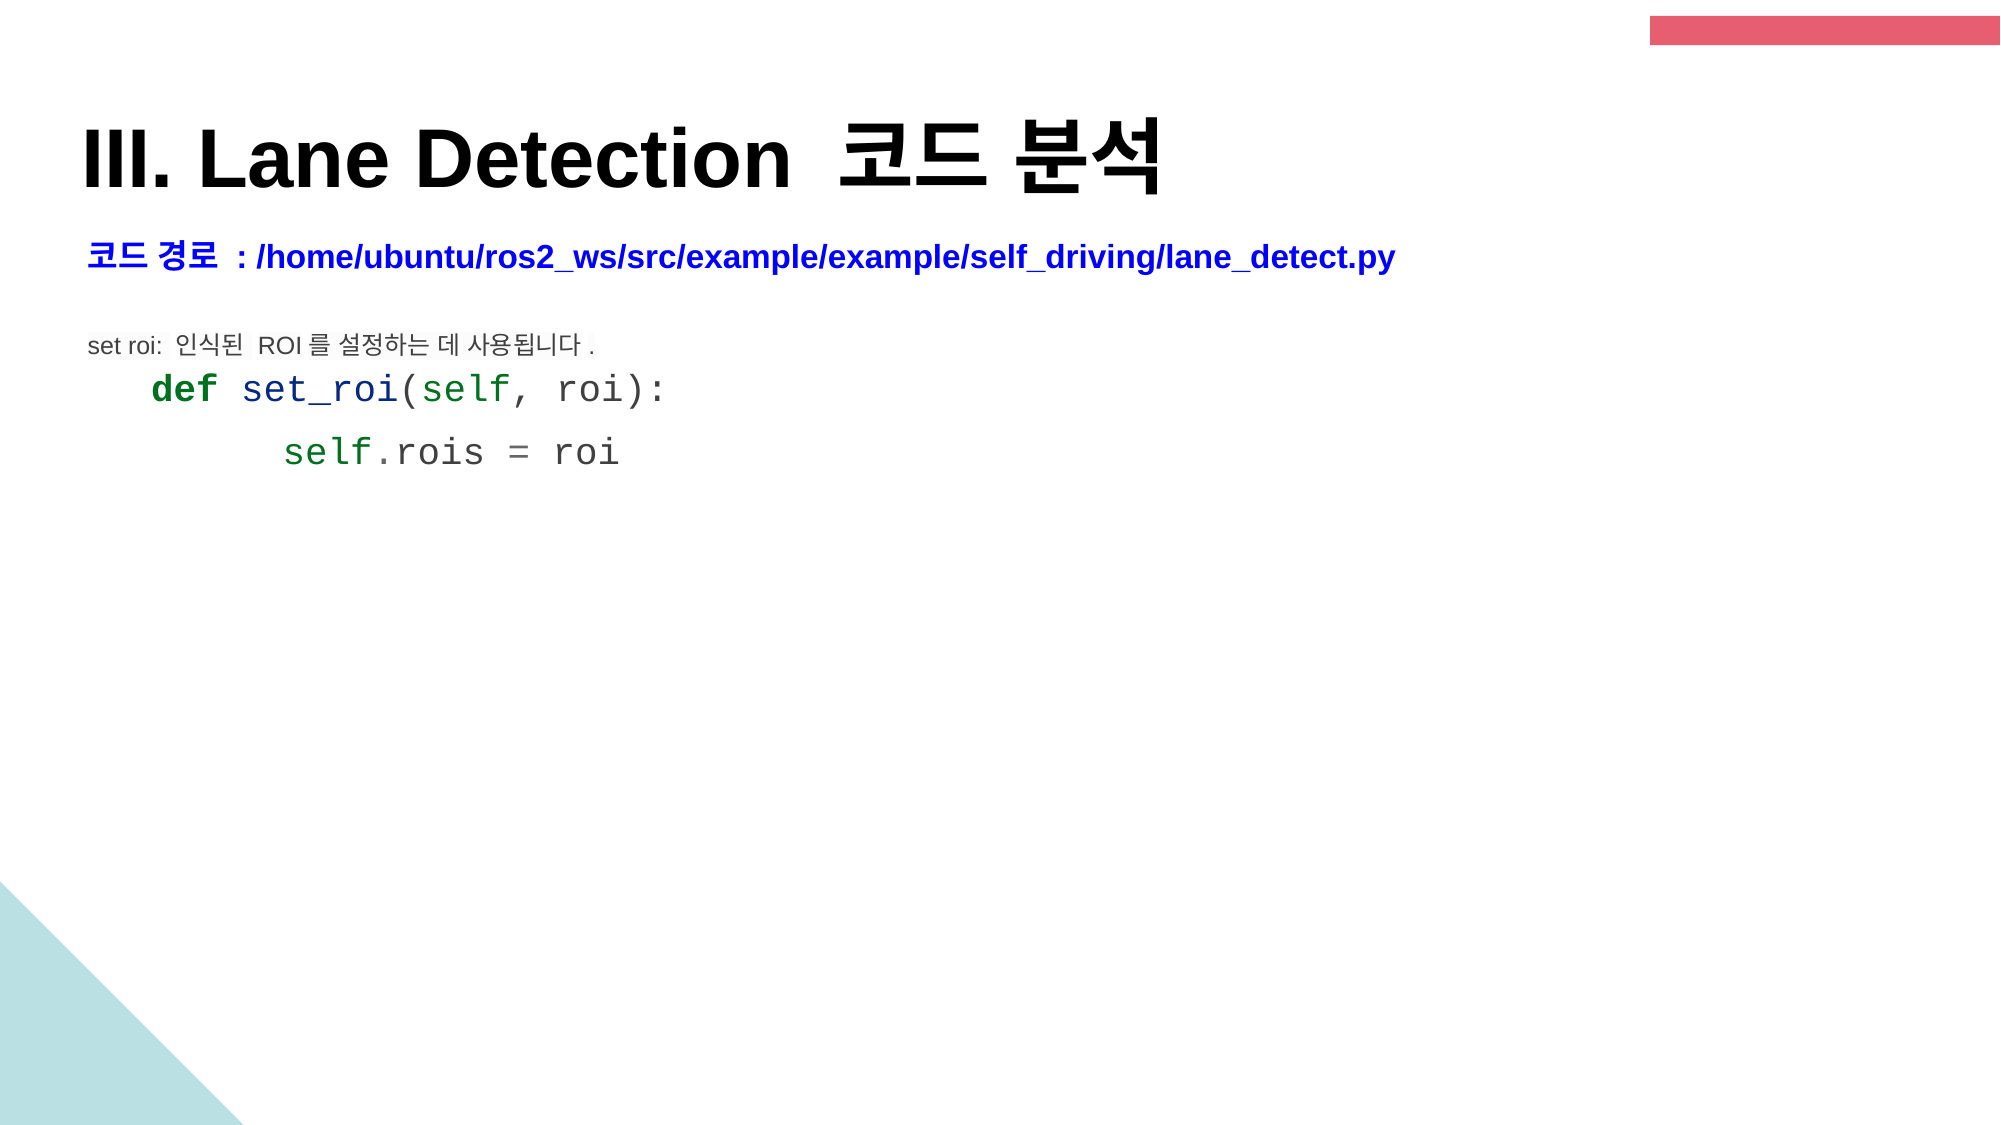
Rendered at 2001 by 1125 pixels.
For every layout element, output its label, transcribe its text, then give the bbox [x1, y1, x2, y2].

text_box set roi: 인식된 ROI를 설정하는 데 사용됩니다. [72, 295, 1447, 484]
text_box III. Lane Detection 코드 분석 [66, 89, 1759, 220]
text_box 코드 경로 : /home/ubuntu/ros2_ws/src/example/example/self_driving/lane_detect.py [72, 220, 1532, 291]
text_box def set_roi(self, roi): self.rois = roi [68, 349, 1931, 488]
